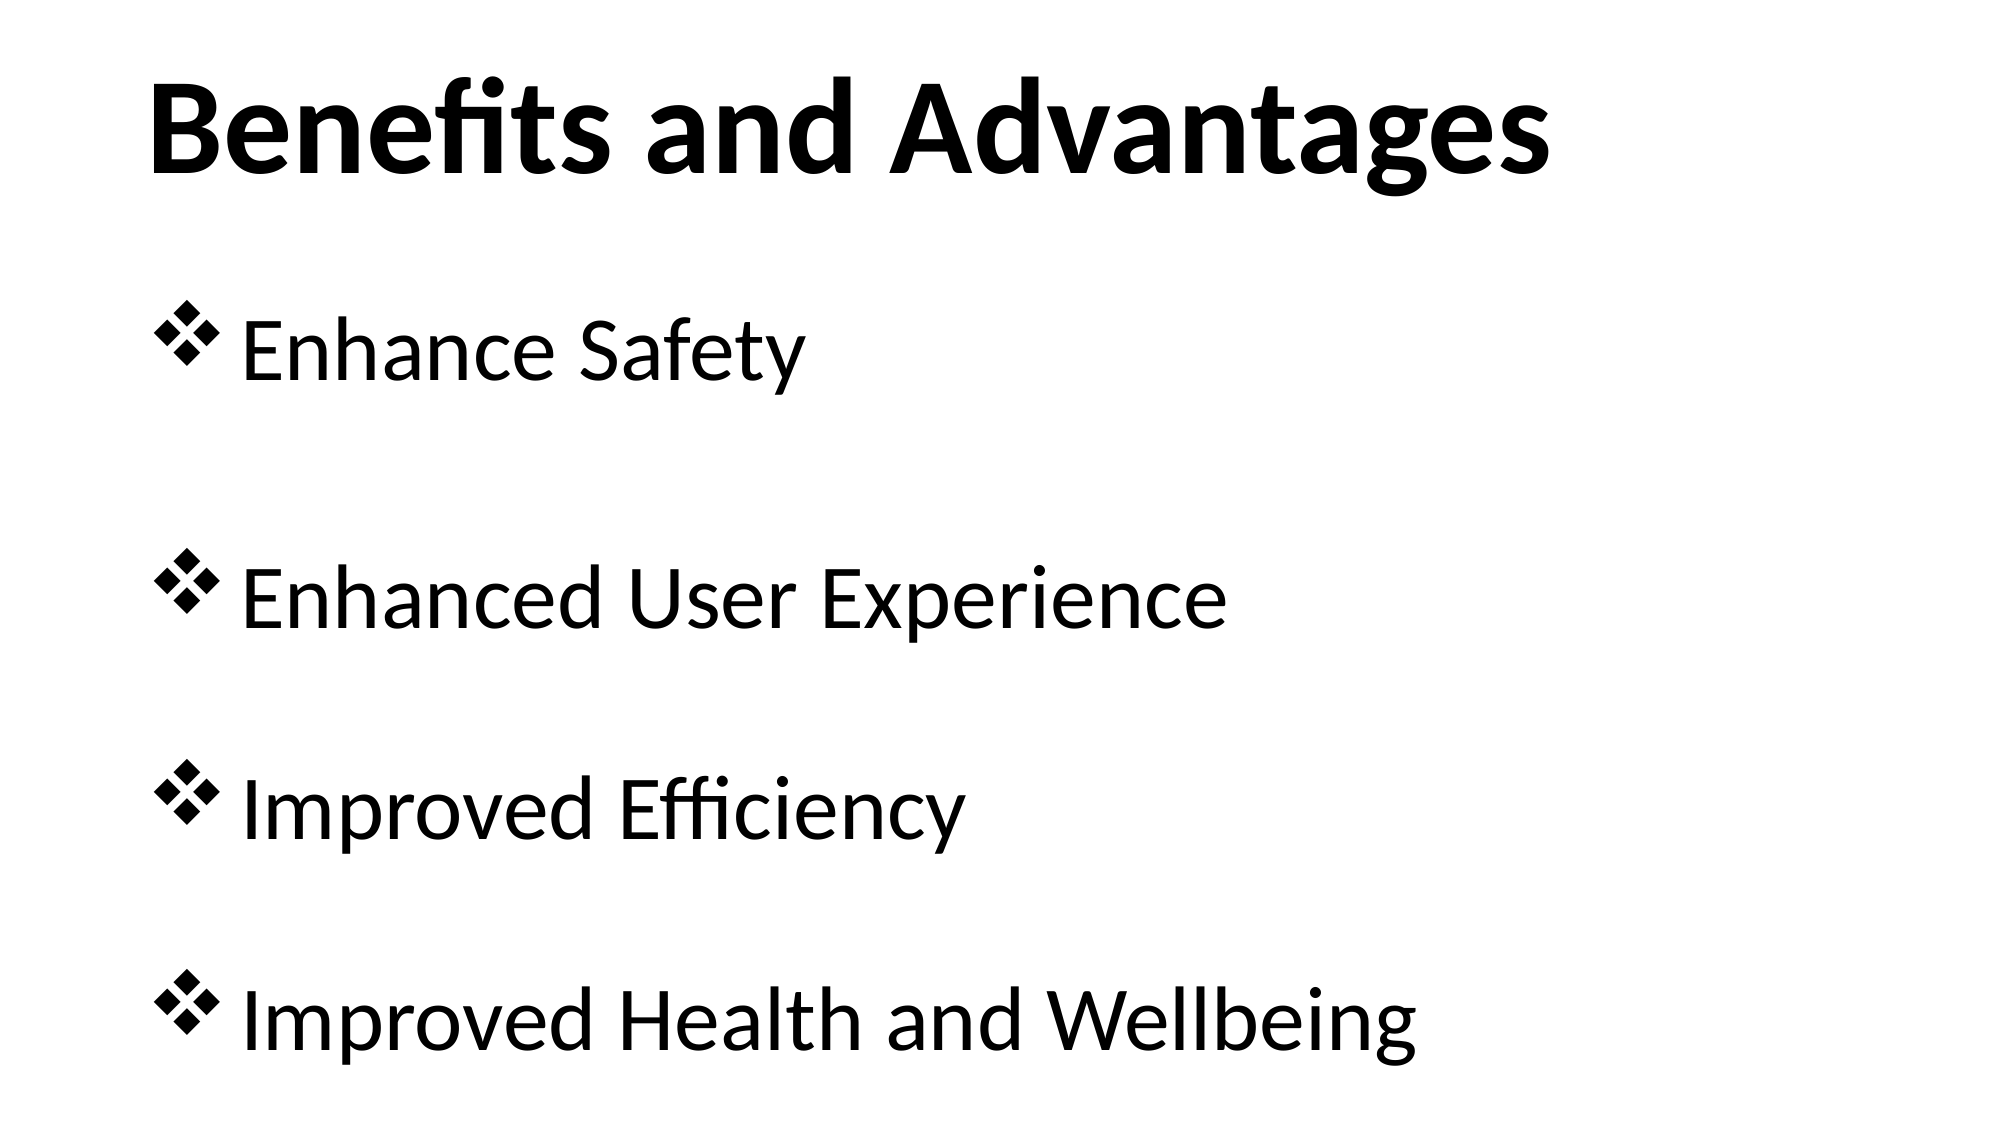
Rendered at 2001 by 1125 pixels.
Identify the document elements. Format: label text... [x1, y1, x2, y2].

text_box Benefits and Advantages​ [131, 28, 1938, 209]
text_box Enhance Safety [131, 281, 1012, 407]
text_box Improved Health and Wellbeing [131, 951, 1800, 1077]
text_box Enhanced User Experience [131, 529, 1490, 655]
text_box Improved Efficiency [131, 740, 1350, 866]
